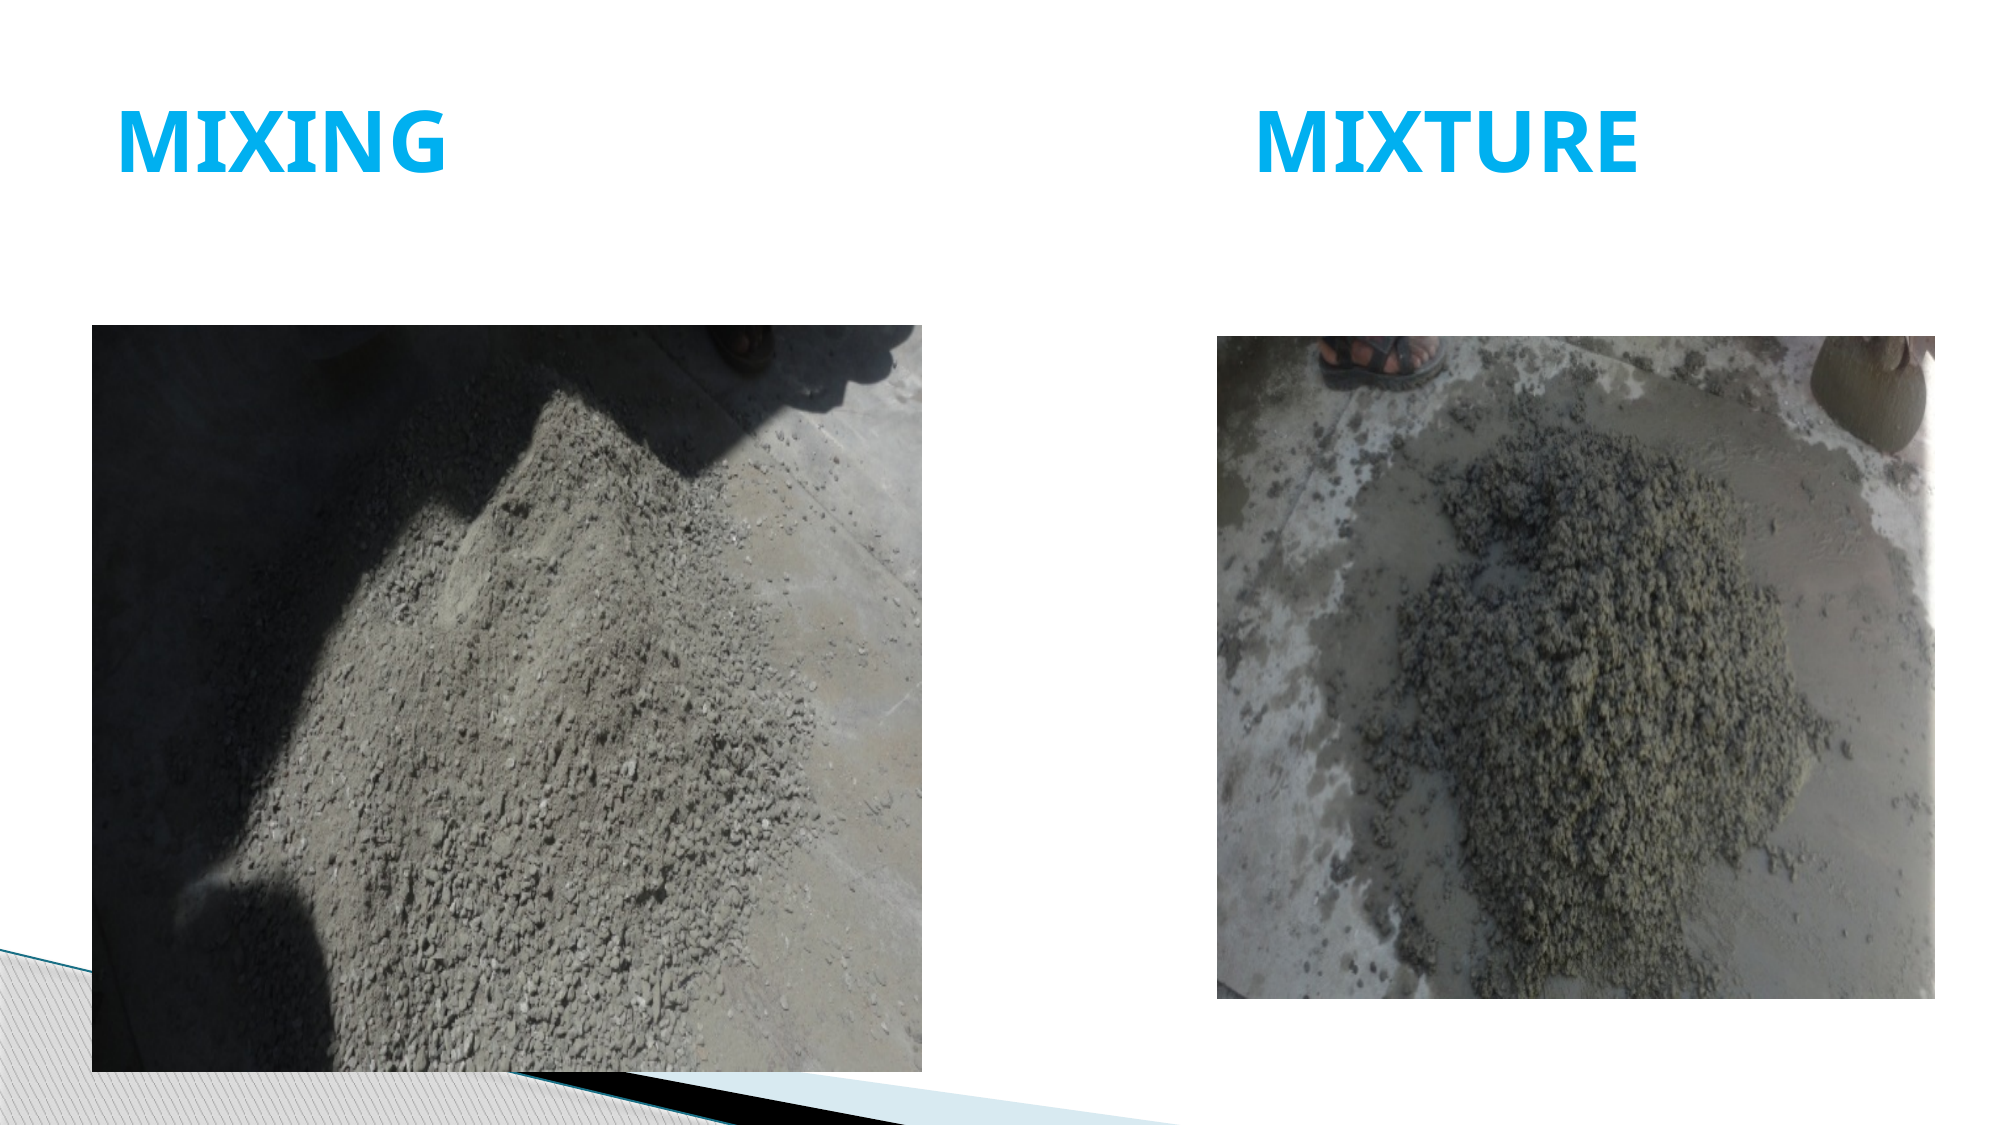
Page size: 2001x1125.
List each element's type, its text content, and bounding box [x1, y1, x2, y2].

title MIXING MIXTURE [99, 45, 1900, 233]
picture [1217, 336, 1936, 999]
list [91, 325, 922, 1072]
